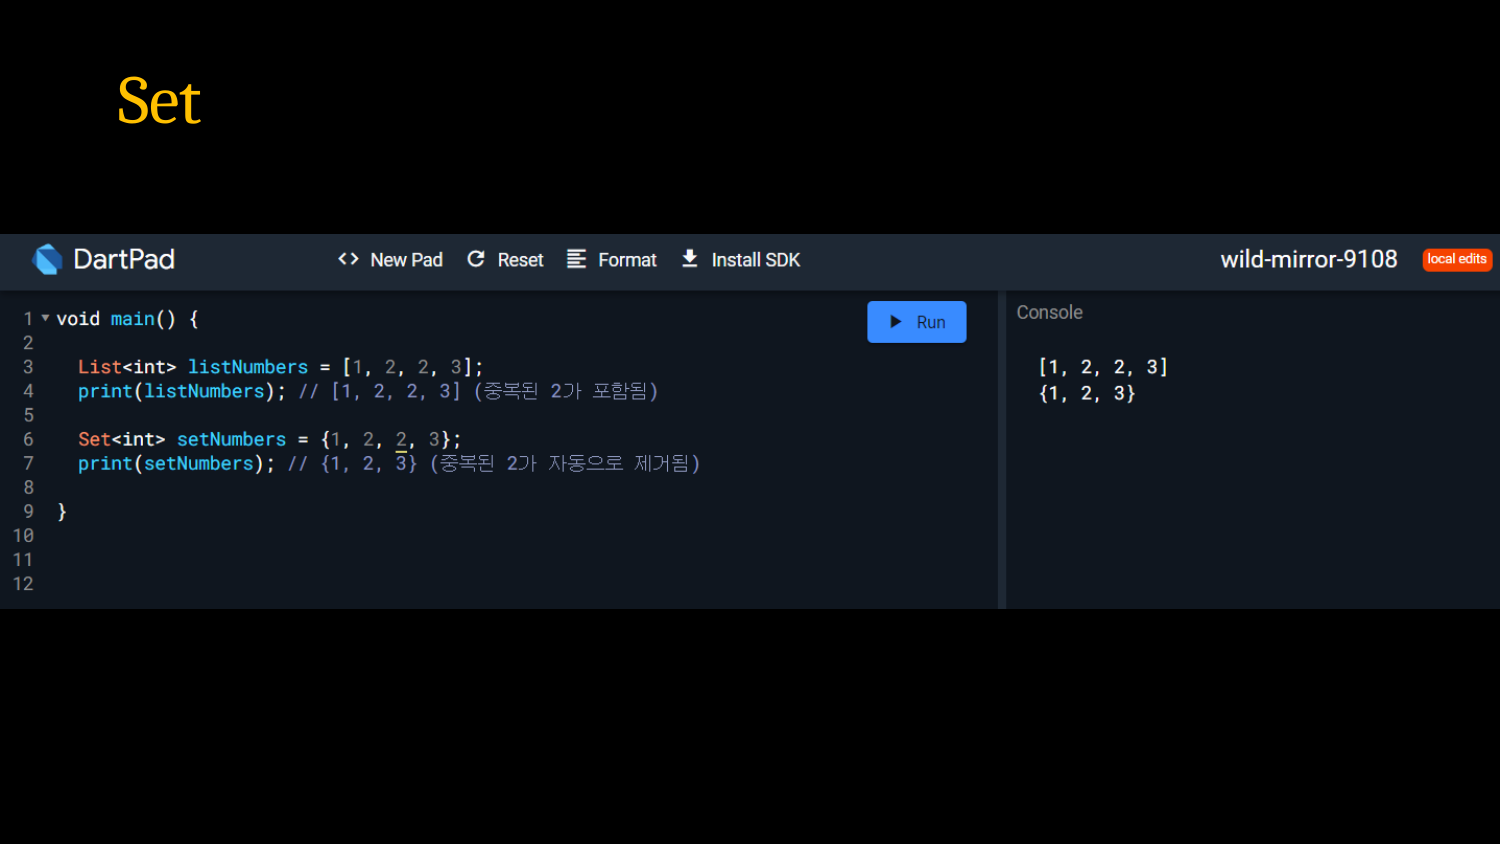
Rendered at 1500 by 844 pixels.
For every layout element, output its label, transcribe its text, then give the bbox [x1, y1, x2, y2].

title Set [103, 44, 1397, 159]
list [0, 234, 1500, 609]
